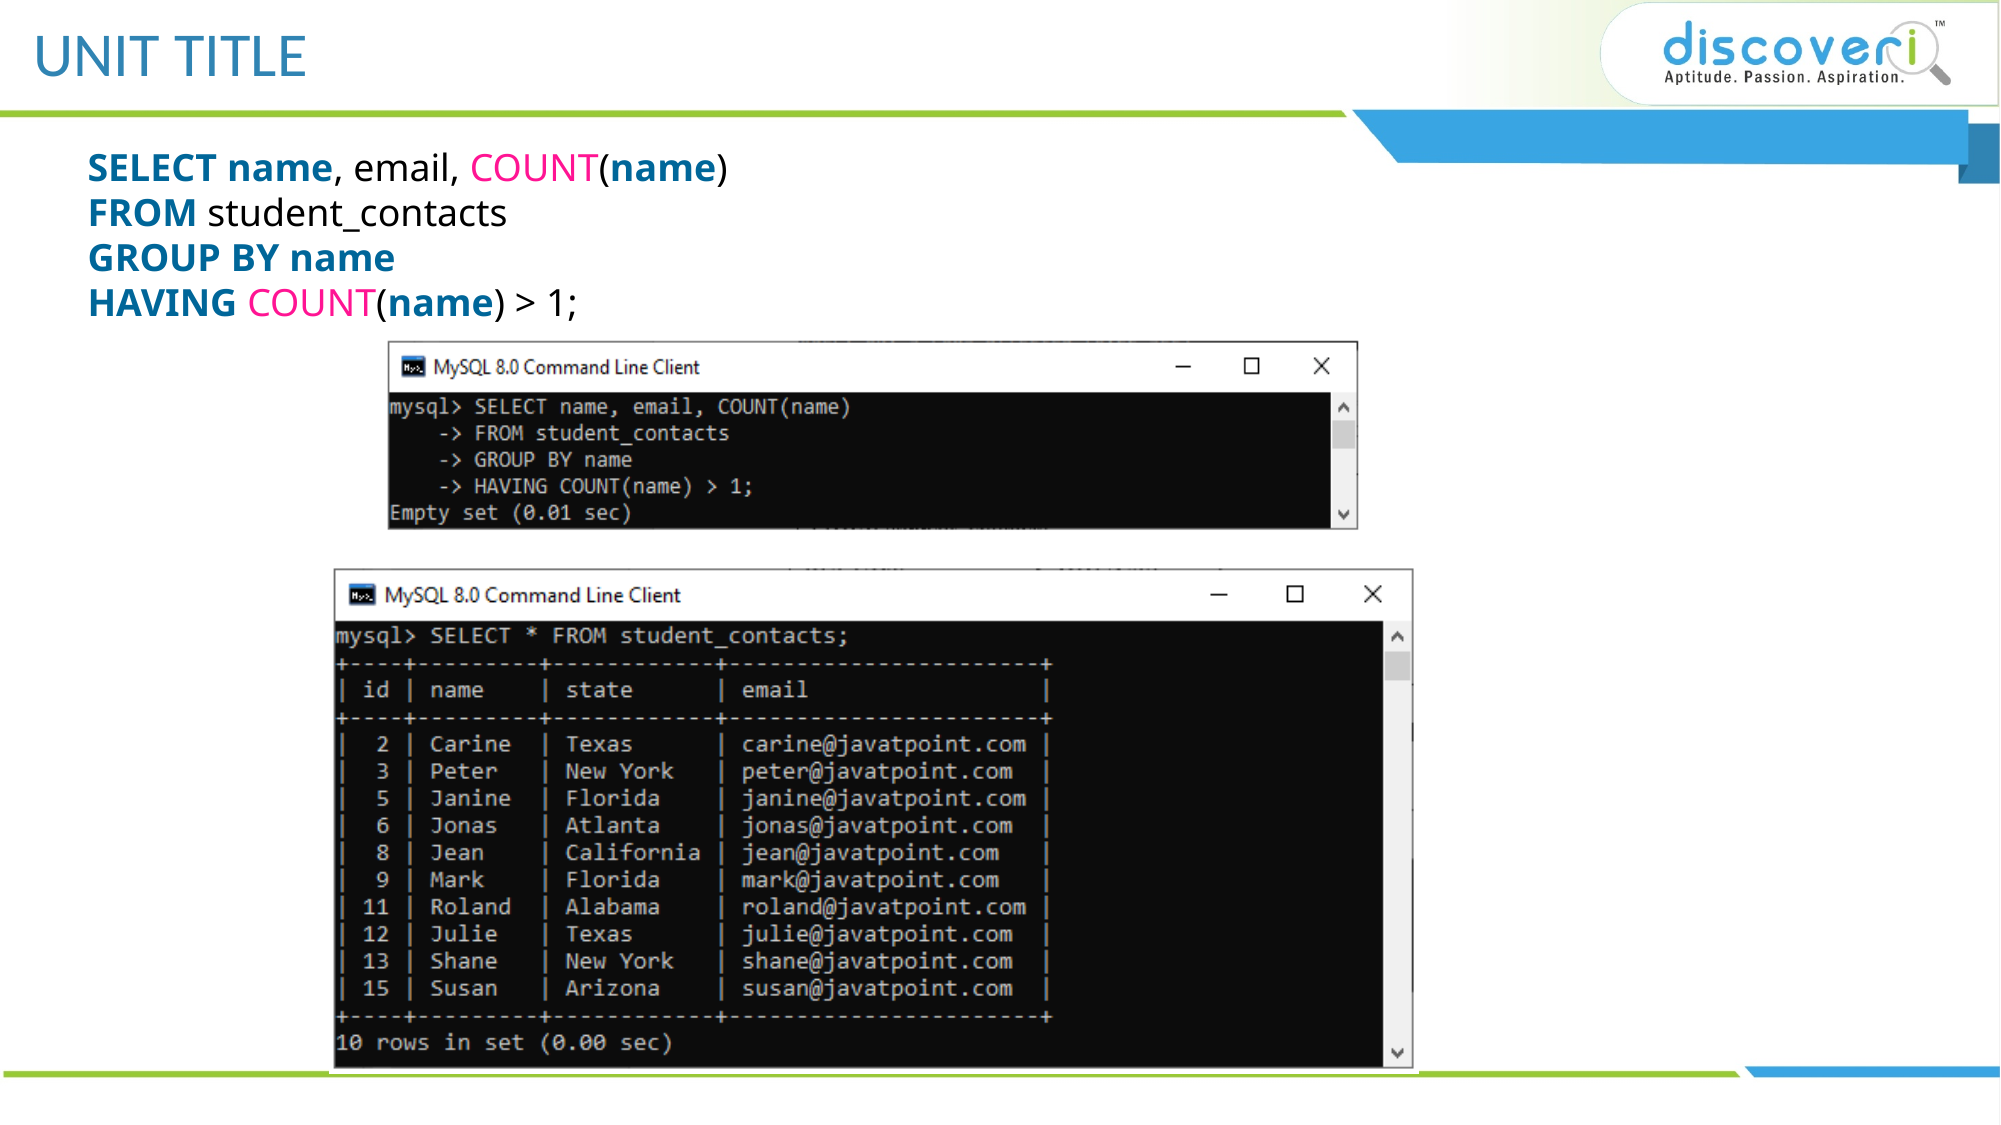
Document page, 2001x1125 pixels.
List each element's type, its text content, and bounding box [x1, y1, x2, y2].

picture [0, 0, 2000, 1125]
text_box SELECT name, email, COUNT(name) FROM student_contacts GROUP BY name HAVING COUNT(name) > 1; [72, 136, 1075, 332]
